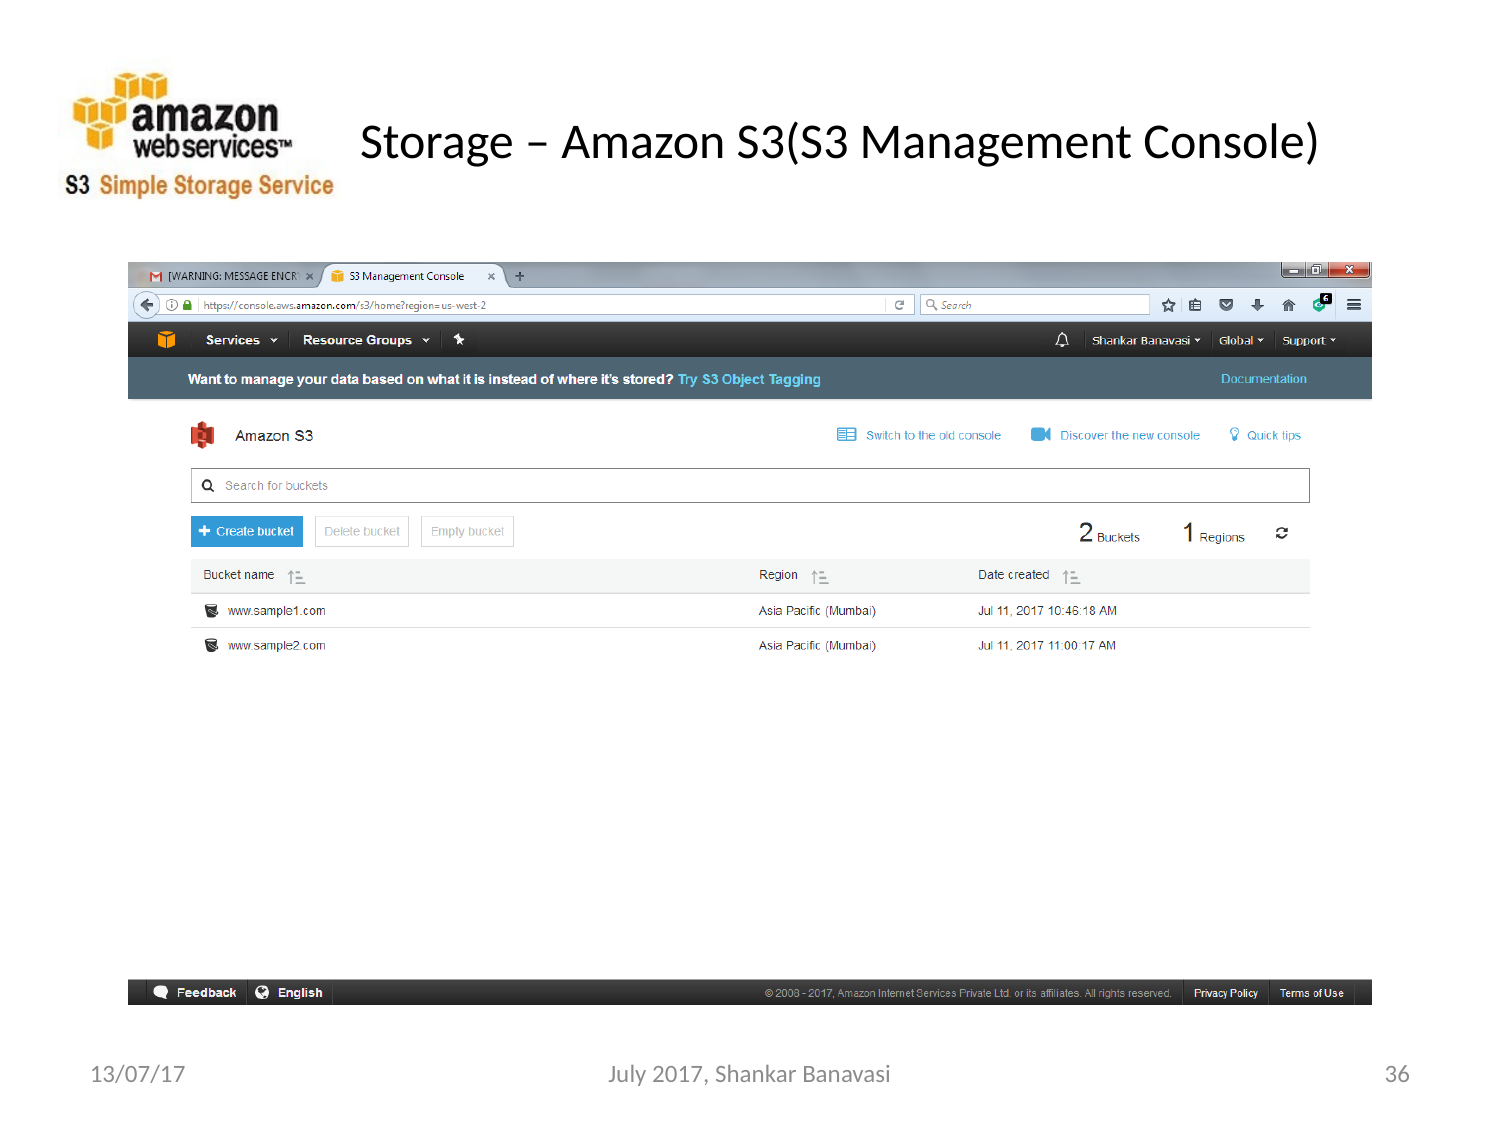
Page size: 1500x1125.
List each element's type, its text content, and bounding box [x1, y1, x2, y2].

text_box 13/07/17 [74, 1042, 425, 1103]
picture [58, 58, 340, 223]
text_box Storage – Amazon S3(S3 Management Console) [75, 45, 1425, 233]
text_box 36 [1074, 1042, 1425, 1103]
text_box July 2017, Shankar Banavasi [512, 1042, 988, 1103]
picture [128, 262, 1372, 1006]
